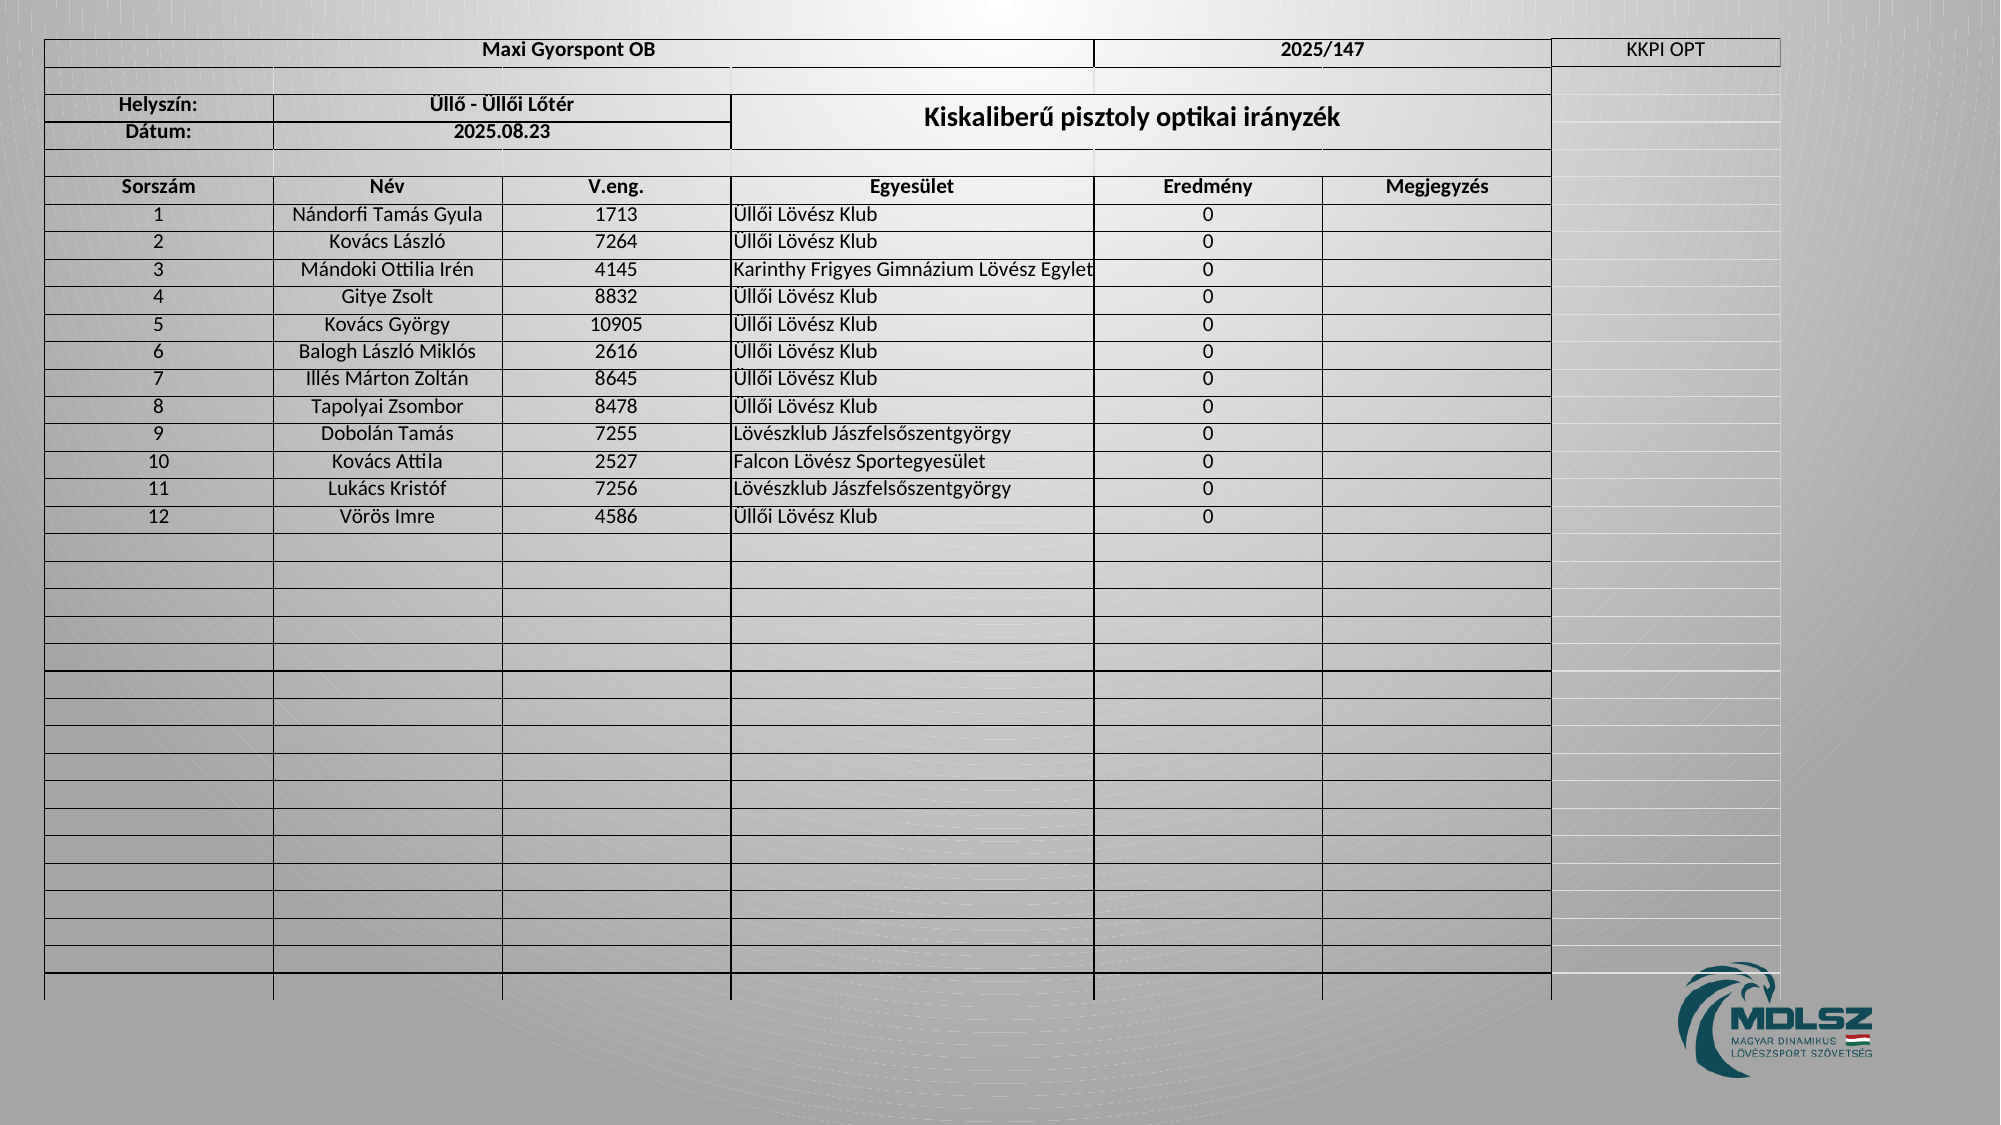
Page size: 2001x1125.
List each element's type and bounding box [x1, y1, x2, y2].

picture [1669, 960, 1881, 1080]
text_box [43, 38, 1781, 1001]
